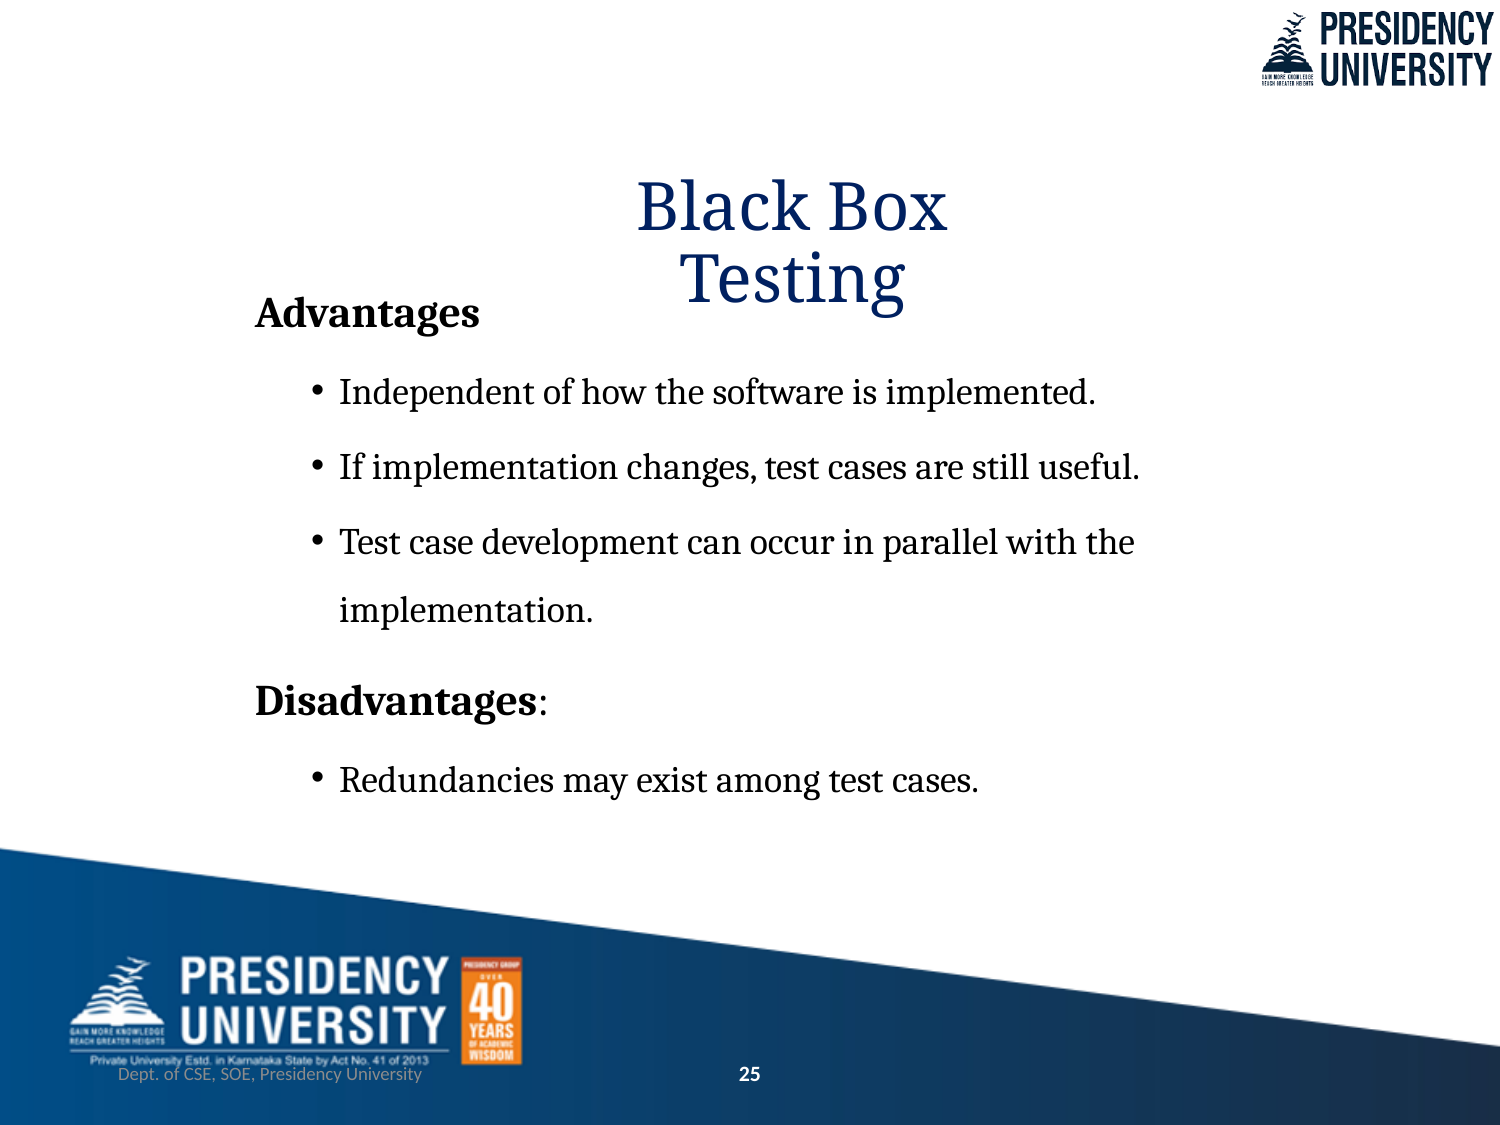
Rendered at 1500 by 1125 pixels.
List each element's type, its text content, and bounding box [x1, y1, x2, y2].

list Advantages Independent of how the software is implemented. If implementation changes, test cases are still useful. Test case development can occur in parallel with the implementation. Disadvantages: Redundancies may exist among test cases. [239, 250, 1378, 651]
picture [0, 845, 1500, 1125]
footer Dept. of CSE, SOE, Presidency University [103, 1042, 441, 1103]
slide_number 25 [496, 1042, 1004, 1103]
title Black Box Testing [517, 168, 1068, 250]
picture [1254, 0, 1500, 96]
